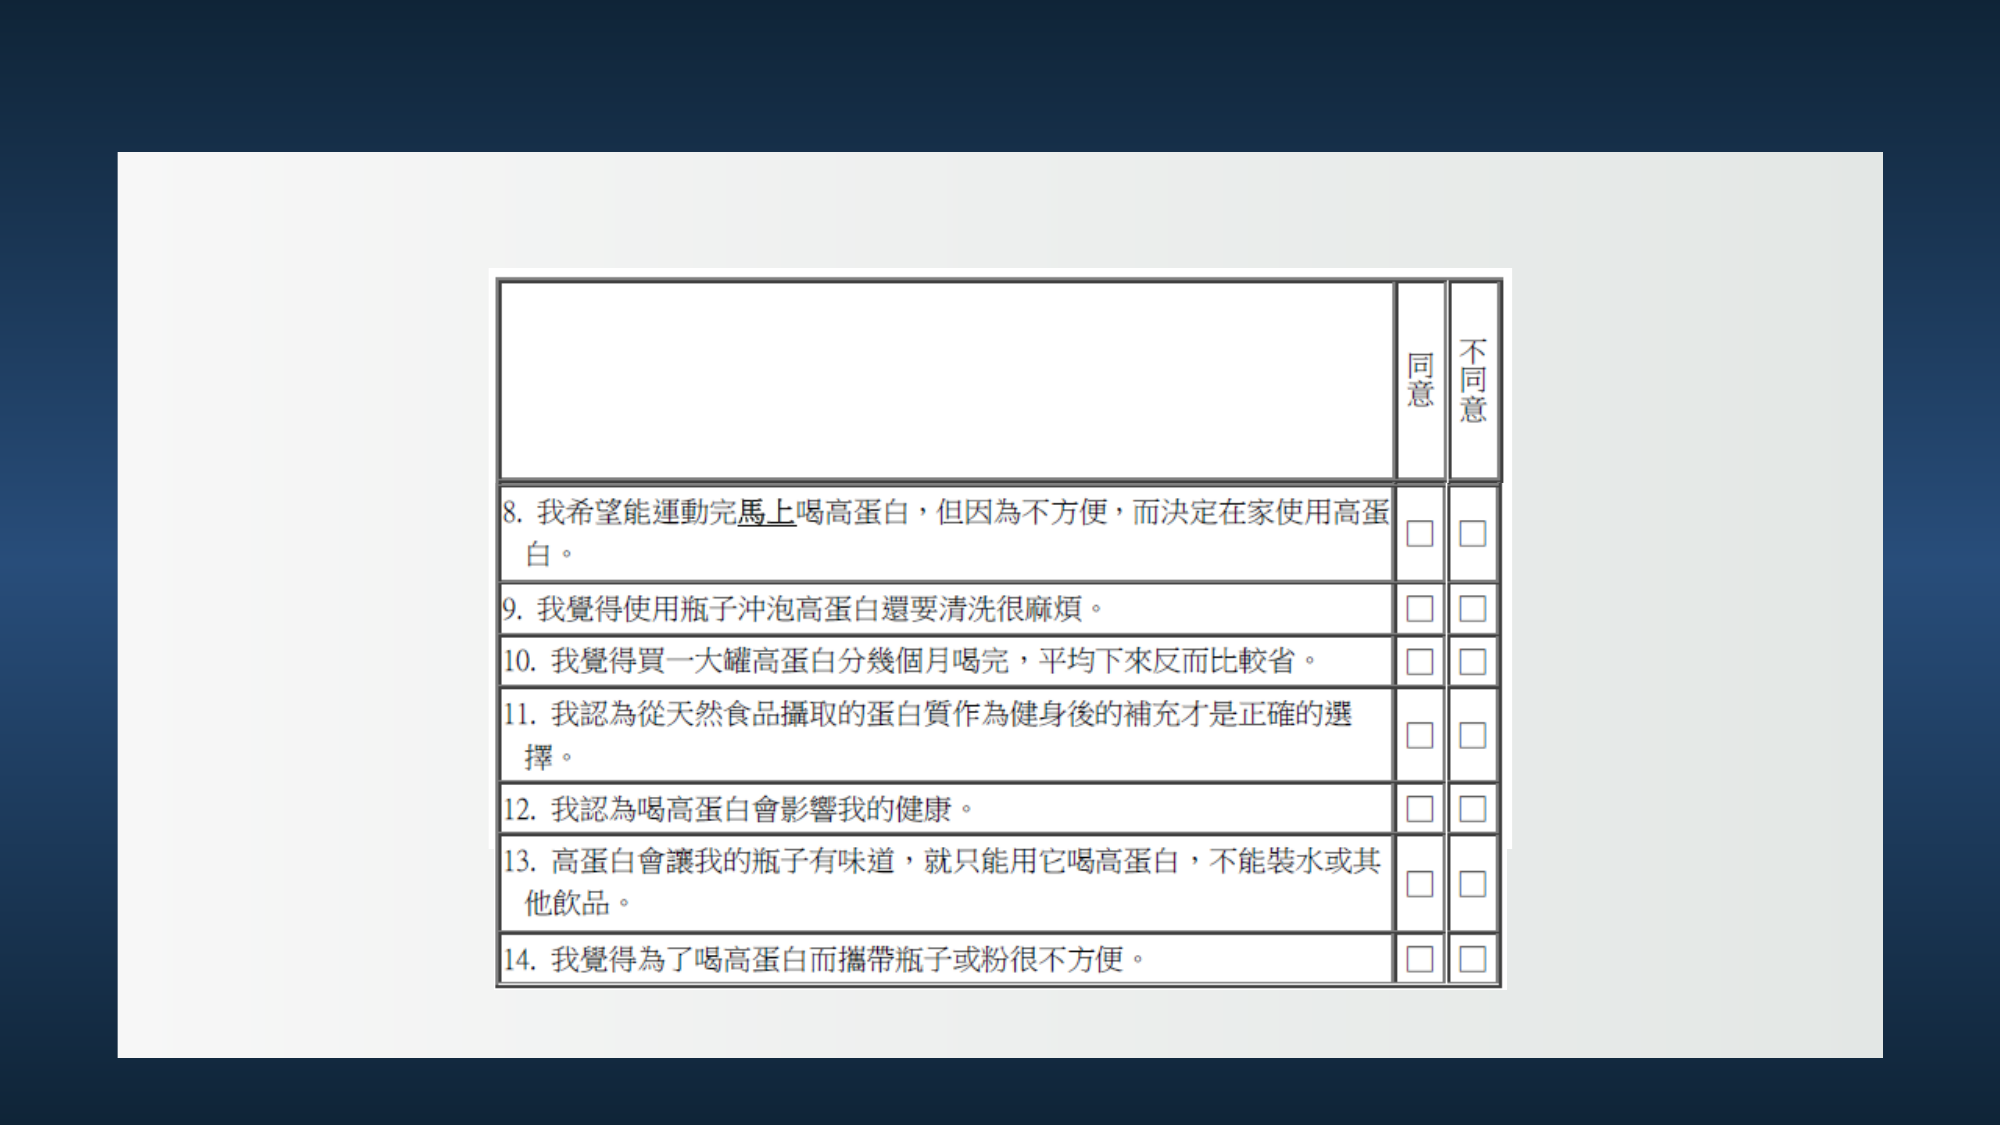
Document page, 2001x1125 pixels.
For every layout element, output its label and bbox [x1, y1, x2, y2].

text_box [117, 152, 1883, 1058]
picture [488, 267, 1513, 990]
